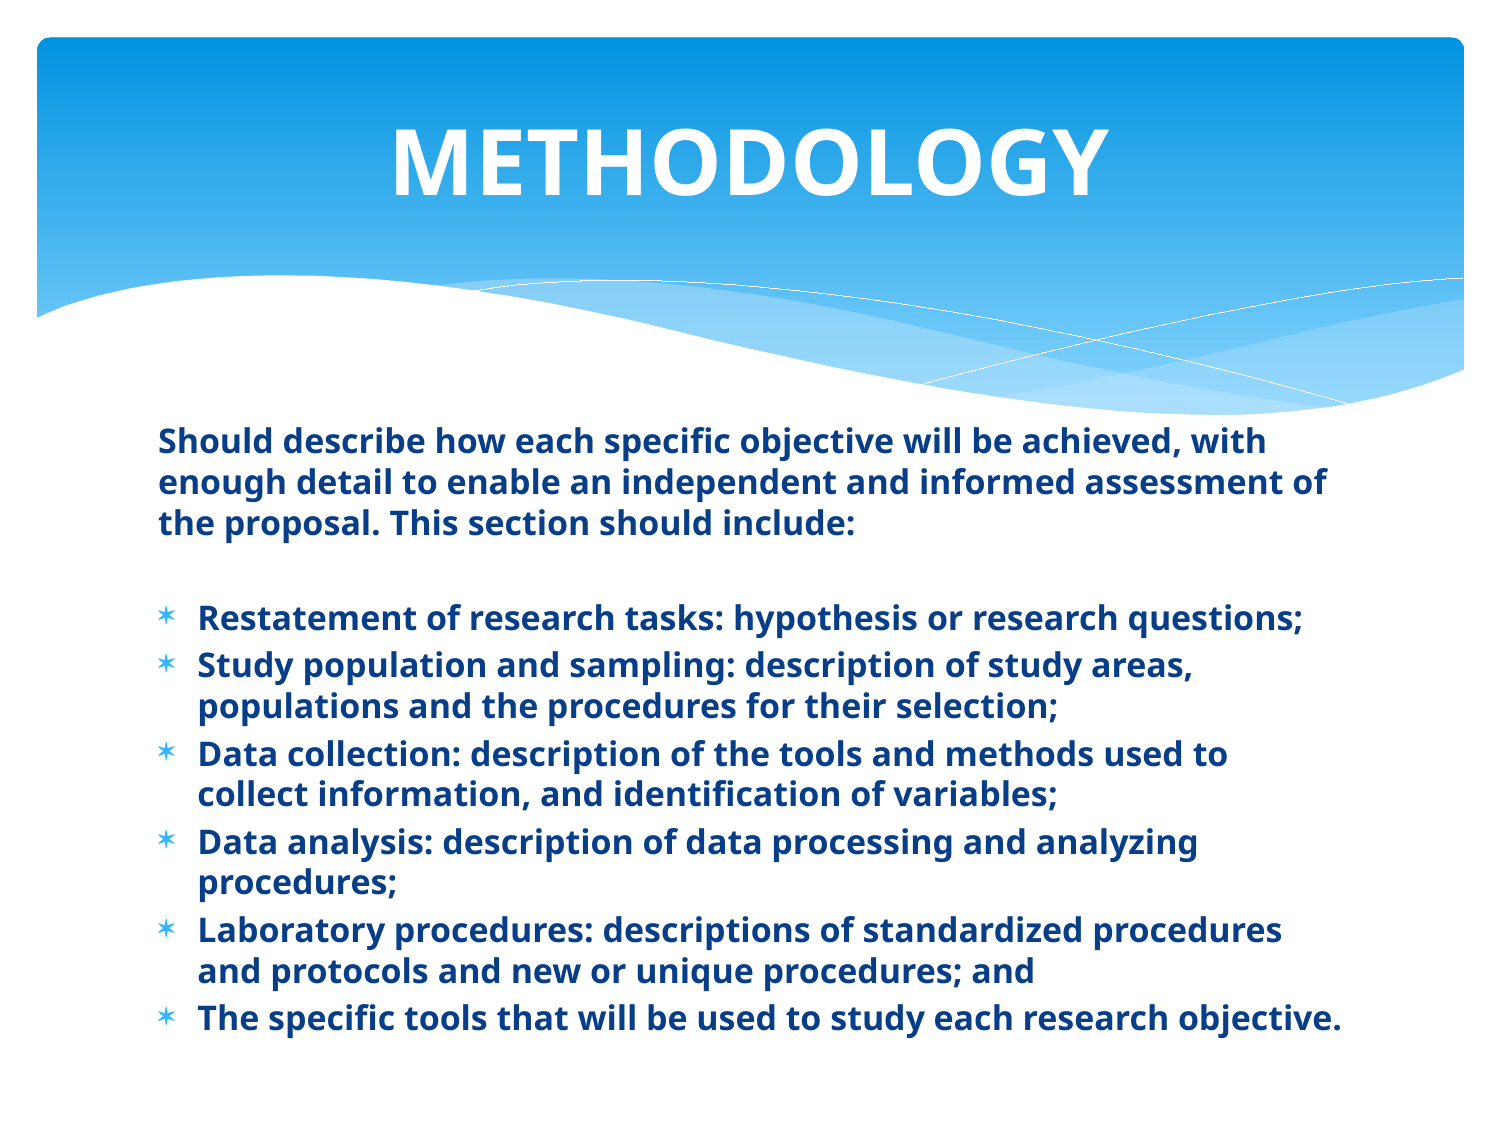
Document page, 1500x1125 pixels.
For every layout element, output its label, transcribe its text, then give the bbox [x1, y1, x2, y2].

list Should describe how each specific objective will be achieved, with enough detail to enable an independent and informed assessment of the proposal. This section should include: Restatement of research tasks: hypothesis or research questions; Study population and sampling: description of study areas, populations and the procedures for their selection; Data collection: description of the tools and methods used to collect information, and identification of variables; Data analysis: description of data processing and analyzing procedures; Laboratory procedures: descriptions of standardized procedures and protocols and new or unique procedures; and The specific tools that will be used to study each research objective. [143, 412, 1359, 1088]
title METHODOLOGY [75, 55, 1425, 261]
